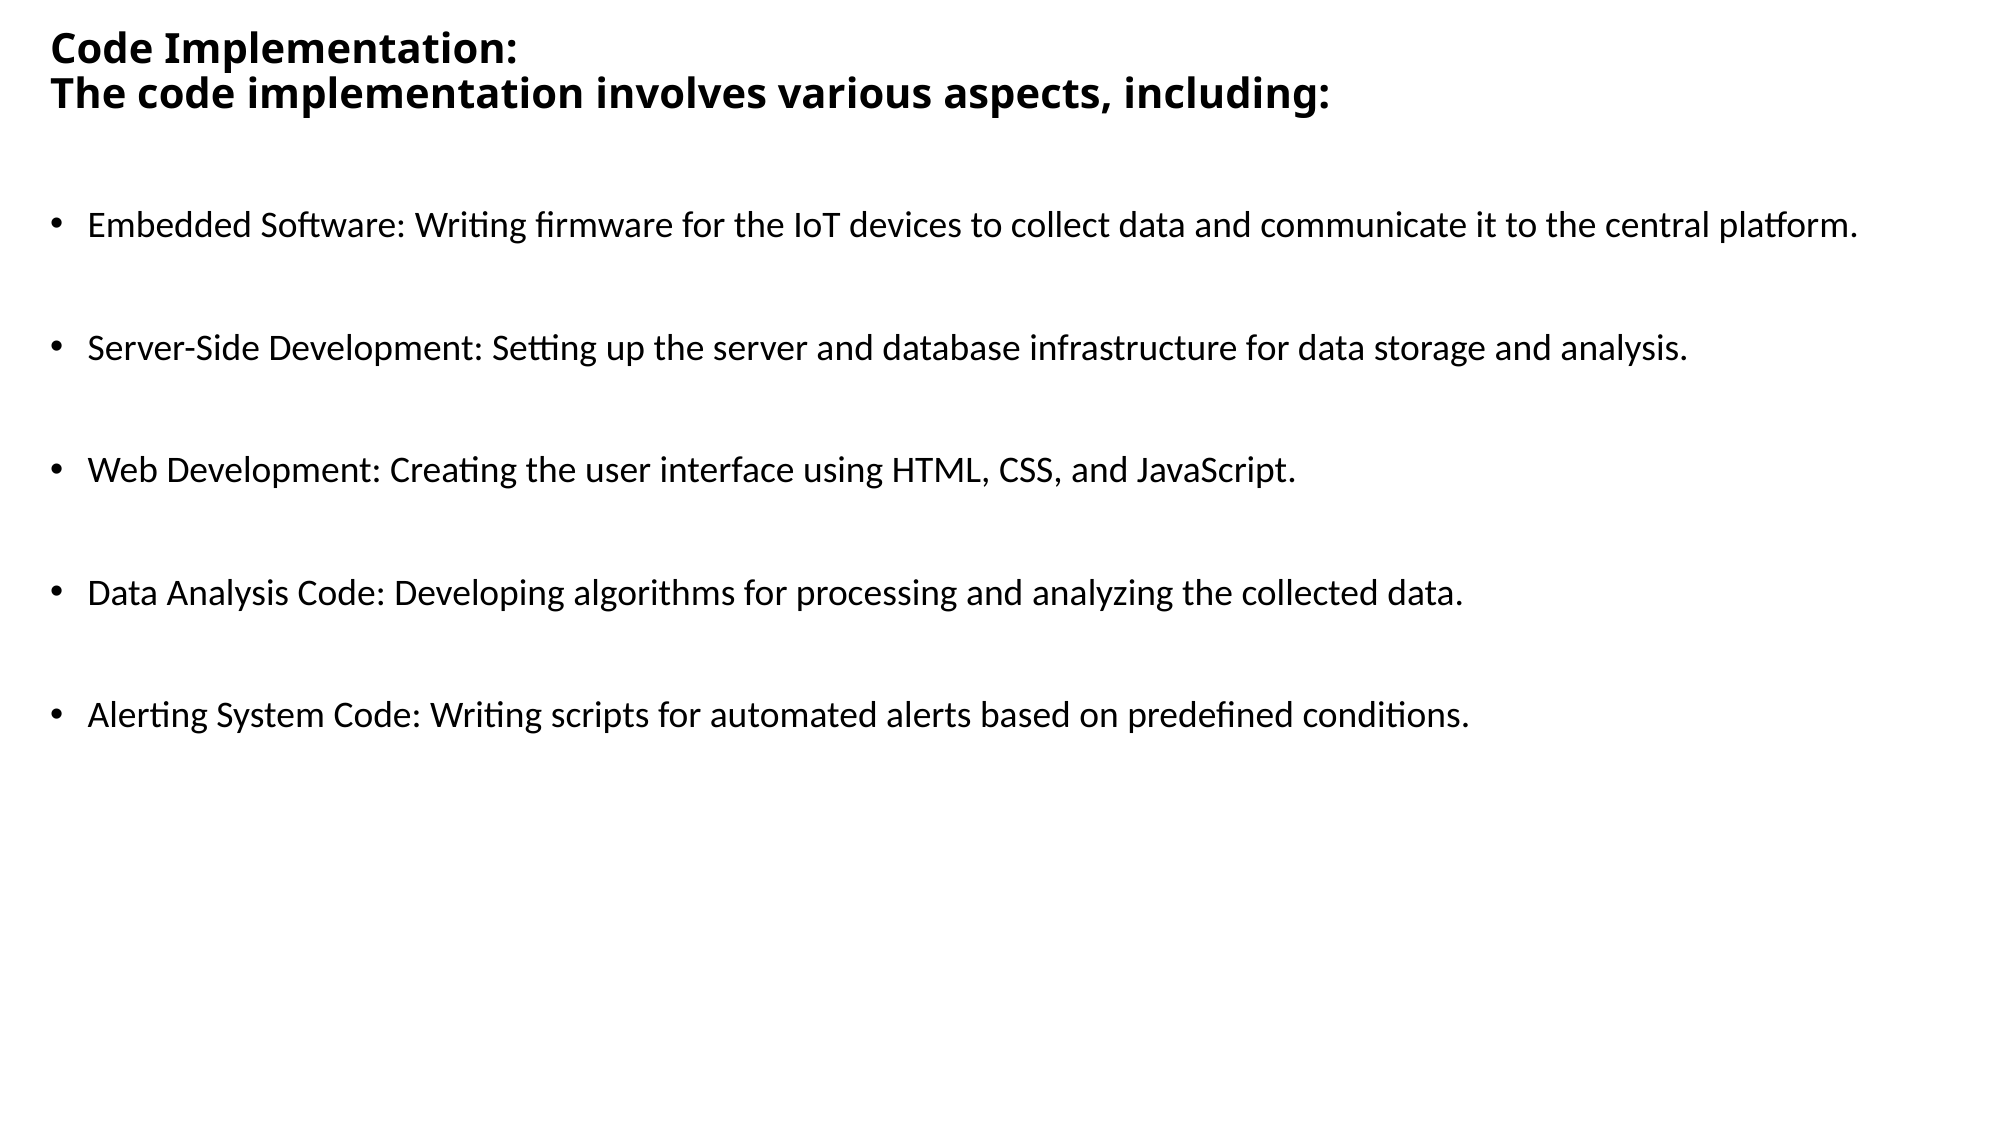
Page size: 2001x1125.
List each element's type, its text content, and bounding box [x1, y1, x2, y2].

title Code Implementation: The code implementation involves various aspects, including: [35, 13, 1863, 131]
list Embedded Software: Writing firmware for the IoT devices to collect data and communicate it to the central platform. Server-Side Development: Setting up the server and database infrastructure for data storage and analysis. Web Development: Creating the user interface using HTML, CSS, and JavaScript. Data Analysis Code: Developing algorithms for processing and analyzing the collected data. Alerting System Code: Writing scripts for automated alerts based on predefined conditions. [35, 131, 1965, 1099]
